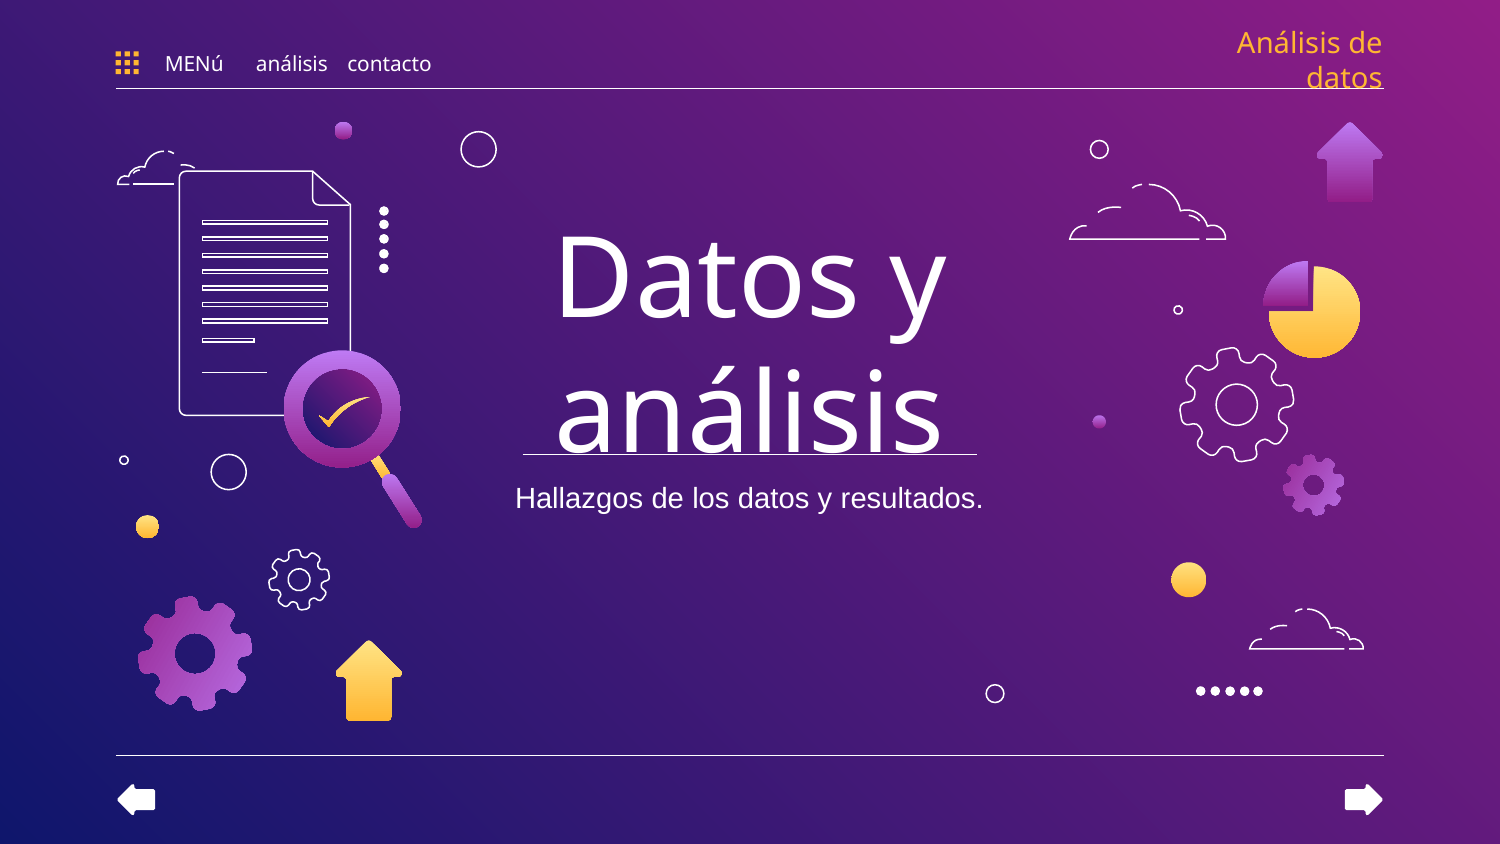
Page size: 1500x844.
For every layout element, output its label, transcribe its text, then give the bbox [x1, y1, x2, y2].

text_box [1317, 122, 1383, 203]
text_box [1263, 260, 1365, 362]
text_box contacto [346, 45, 433, 81]
text_box [335, 640, 402, 721]
text_box [138, 596, 252, 711]
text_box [116, 150, 195, 185]
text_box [278, 350, 423, 530]
text_box [109, 45, 145, 81]
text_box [1249, 608, 1365, 650]
text_box [1283, 454, 1344, 516]
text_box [115, 50, 139, 75]
text_box Análisis de datos [1158, 34, 1383, 85]
subtitle Hallazgos de los datos y resultados. [496, 464, 1004, 608]
text_box [268, 549, 330, 610]
title Datos y análisis [496, 236, 1004, 445]
text_box MENú [151, 45, 237, 81]
text_box [334, 121, 353, 140]
text_box [1179, 347, 1294, 462]
text_box [1092, 415, 1106, 429]
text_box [378, 206, 390, 273]
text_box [1069, 184, 1227, 240]
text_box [1223, 658, 1235, 724]
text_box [179, 170, 351, 416]
text_box [136, 515, 160, 539]
text_box [1171, 562, 1207, 598]
text_box [117, 784, 156, 816]
text_box [1344, 784, 1383, 816]
text_box análisis [248, 45, 335, 81]
